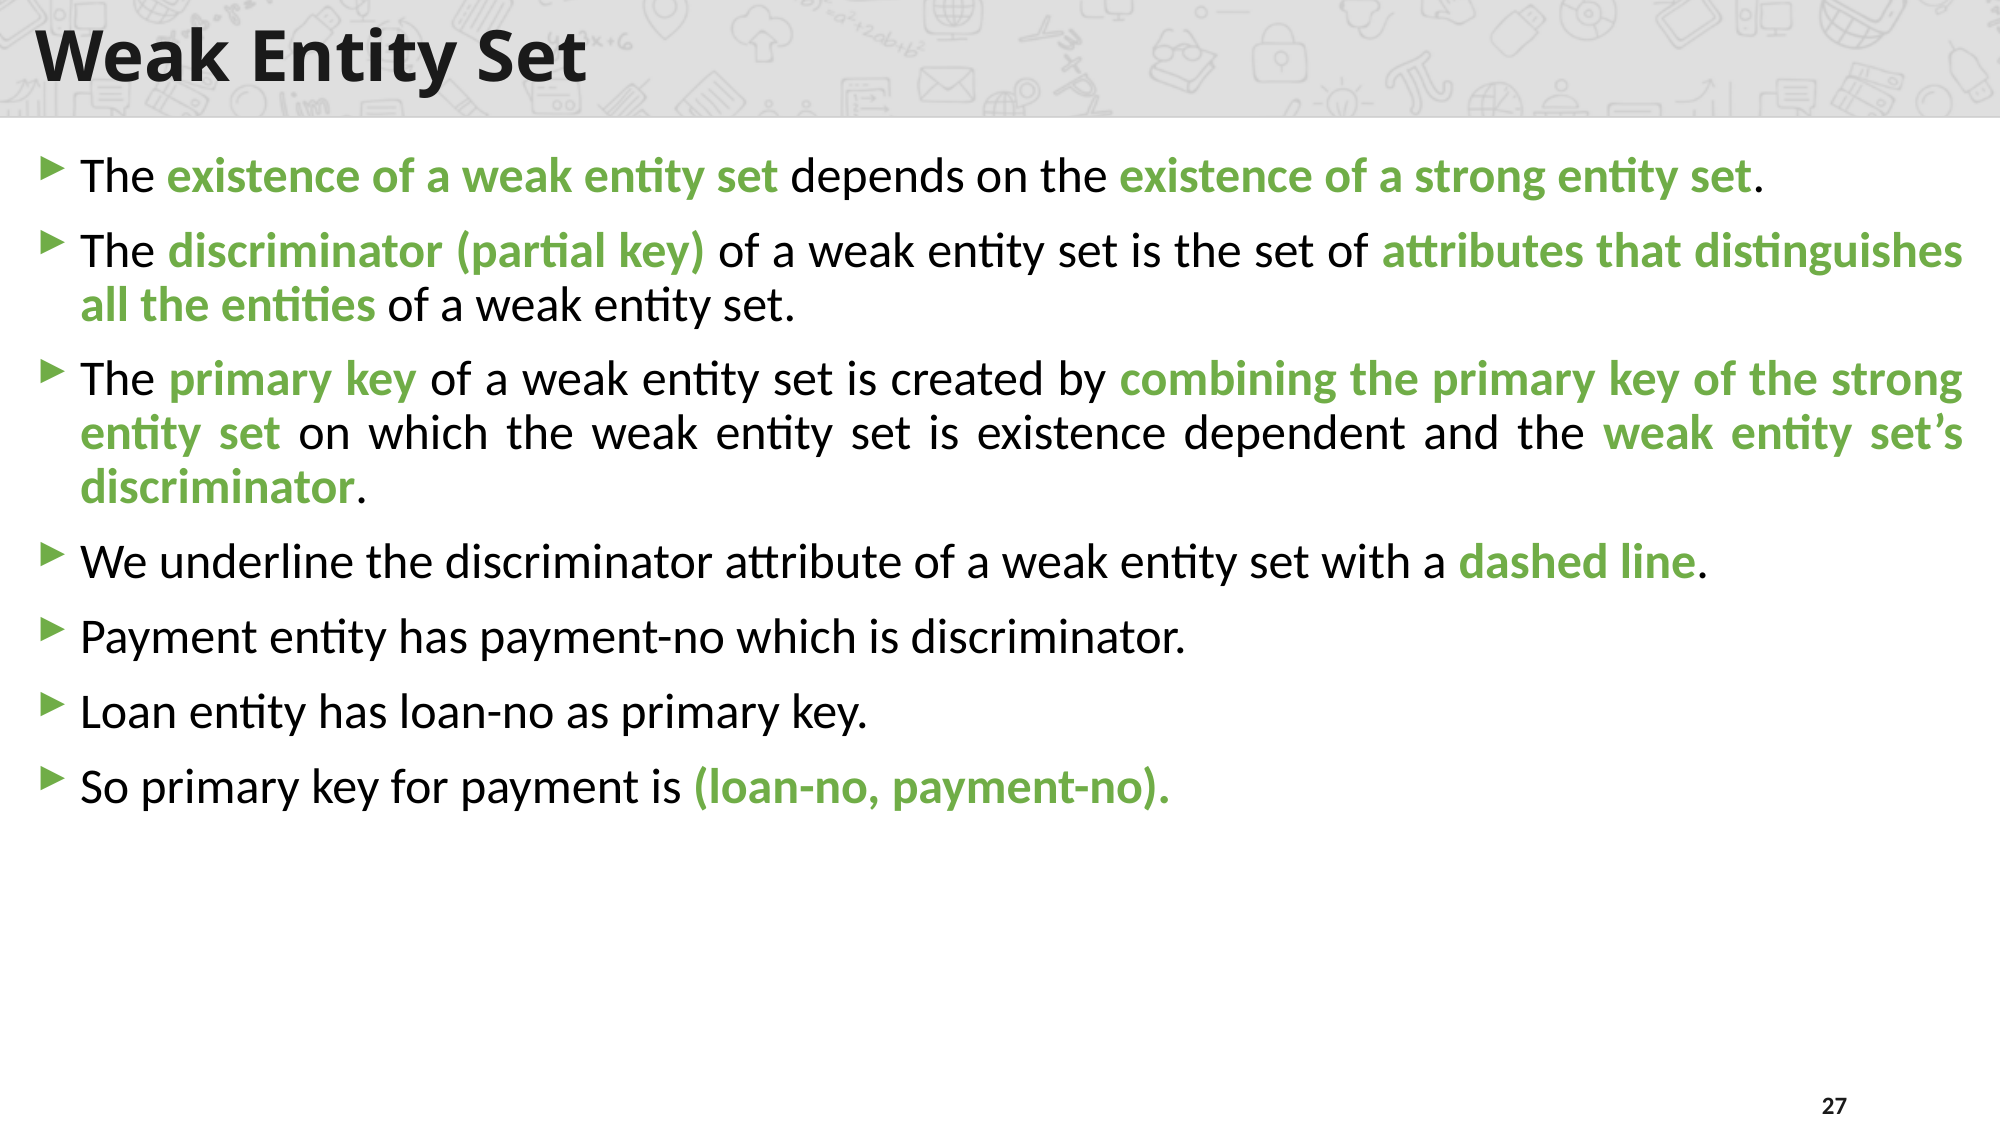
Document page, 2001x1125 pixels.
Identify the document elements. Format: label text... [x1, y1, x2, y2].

title Weak Entity Set [0, 0, 2000, 117]
list The existence of a weak entity set depends on the existence of a strong entity set. The discriminator (partial key) of a weak entity set is the set of attributes that distinguishes all the entities of a weak entity set. The primary key of a weak entity set is created by combining the primary key of the strong entity set on which the weak entity set is existence dependent and the weak entity set’s discriminator. We underline the discriminator attribute of a weak entity set with a dashed line. Payment entity has payment-no which is discriminator. Loan entity has loan-no as primary key. So primary key for payment is (loan-no, payment-no). [21, 141, 1979, 1059]
